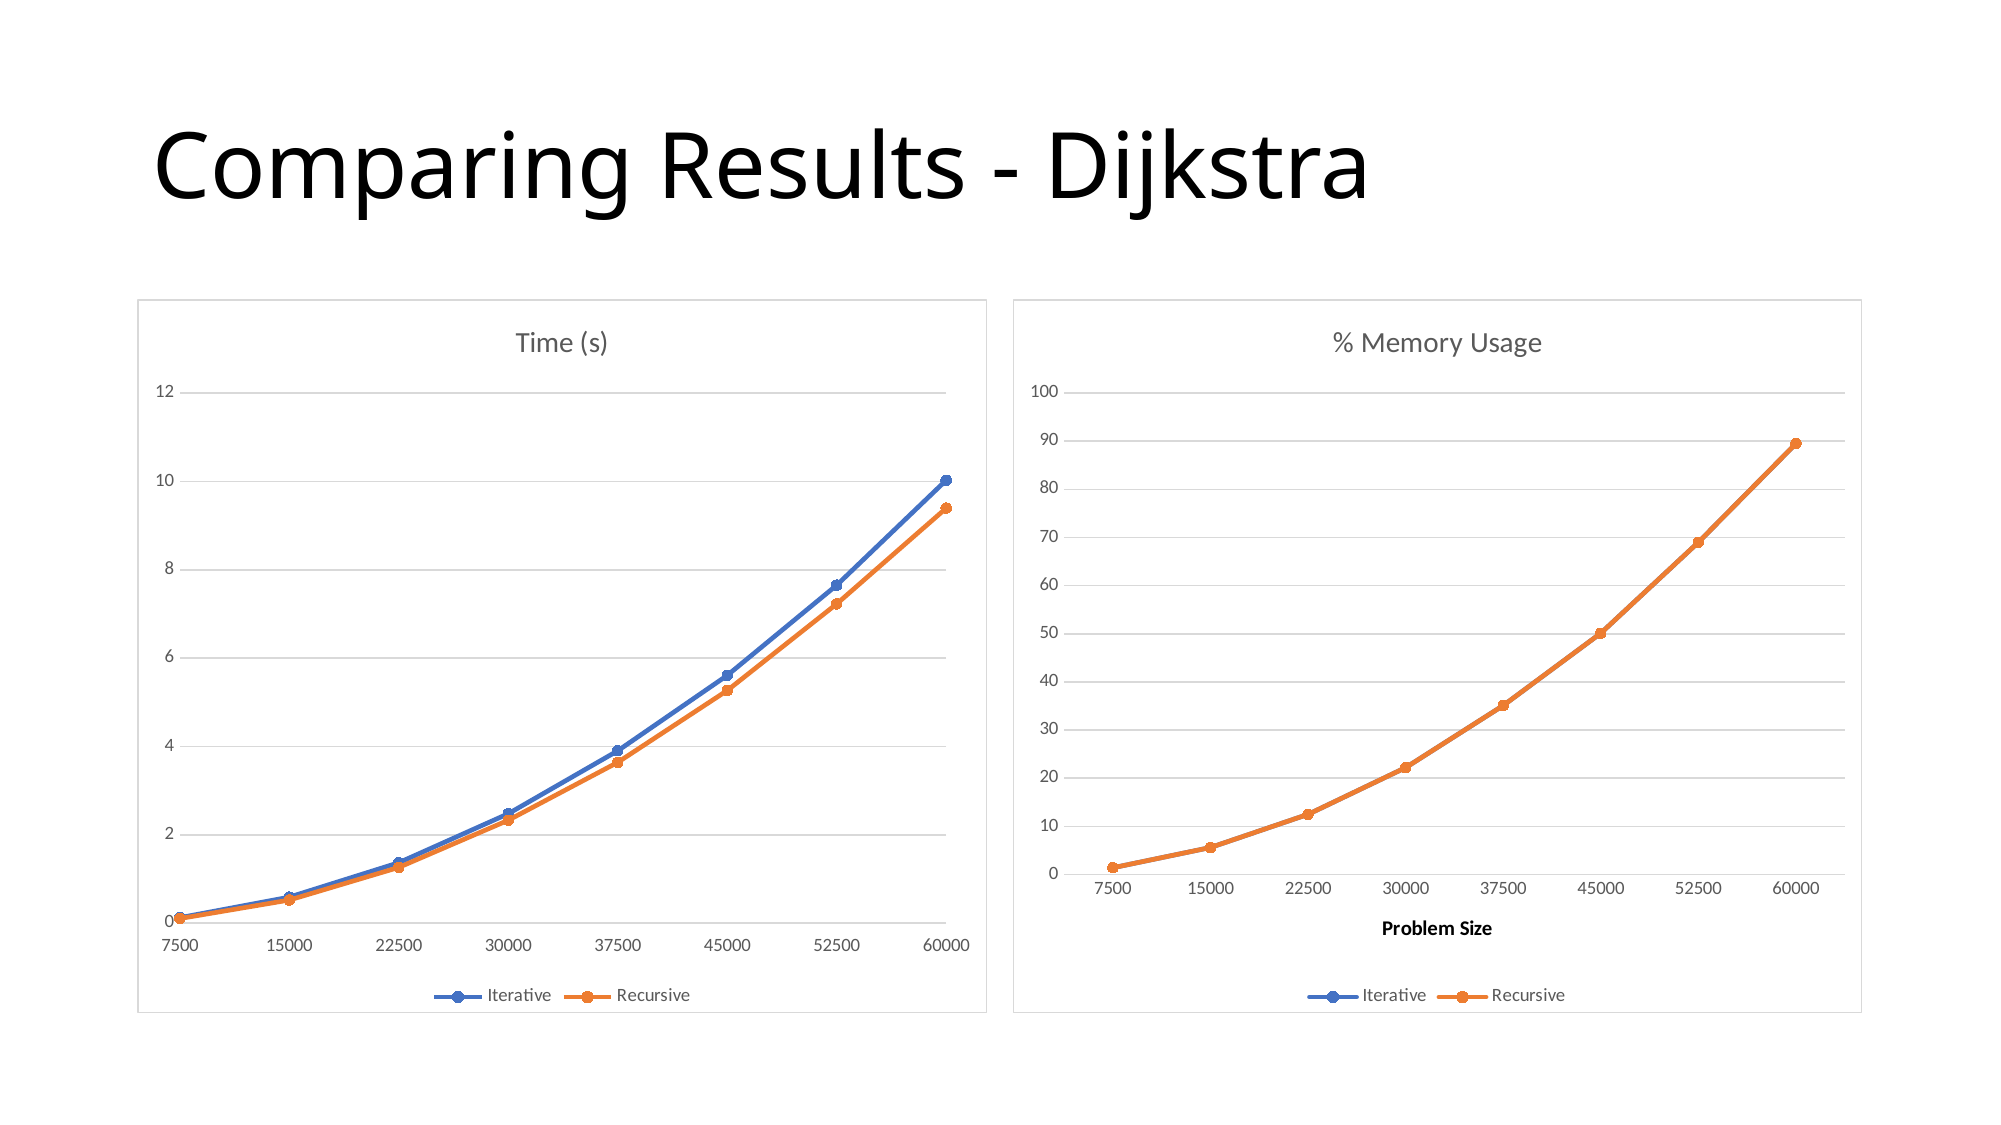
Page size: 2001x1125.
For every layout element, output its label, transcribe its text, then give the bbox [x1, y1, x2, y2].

chart [137, 299, 988, 1014]
title Comparing Results - Dijkstra [137, 59, 1863, 278]
chart [1012, 299, 1863, 1014]
